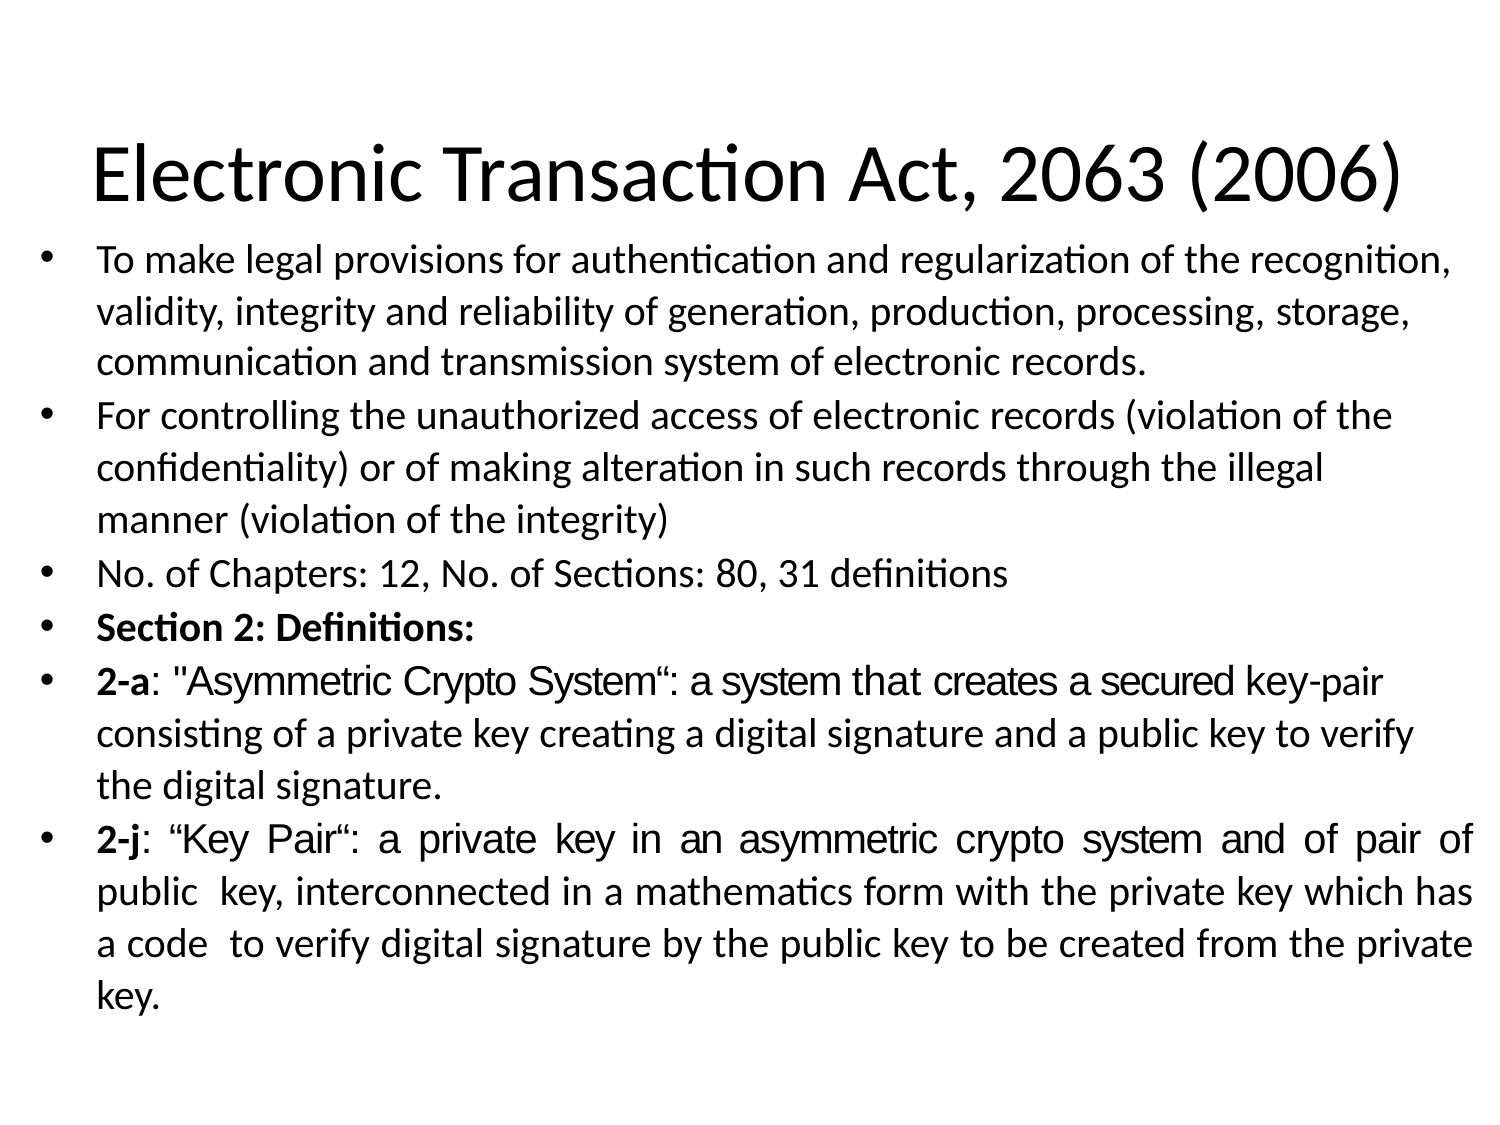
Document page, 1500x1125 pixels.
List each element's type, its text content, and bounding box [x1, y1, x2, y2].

text_box To make legal provisions for authentication and regularization of the recognition, validity, integrity and reliability of generation, production, processing, storage, communication and transmission system of electronic records. For controlling the unauthorized access of electronic records (violation of the confidentiality) or of making alteration in such records through the illegal manner (violation of the integrity) No. of Chapters: 12, No. of Sections: 80, 31 definitions Section 2: Definitions: 2-a: "Asymmetric Crypto System“: a system that creates a secured key-pair consisting of a private key creating a digital signature and a public key to verify the digital signature. 2-j: “Key Pair“: a private key in an asymmetric crypto system and of pair of public key, interconnected in a mathematics form with the private key which has a code to verify digital signature by the public key to be created from the private key. [37, 227, 1474, 1018]
title Electronic Transaction Act, 2063 (2006) [89, 115, 1420, 227]
